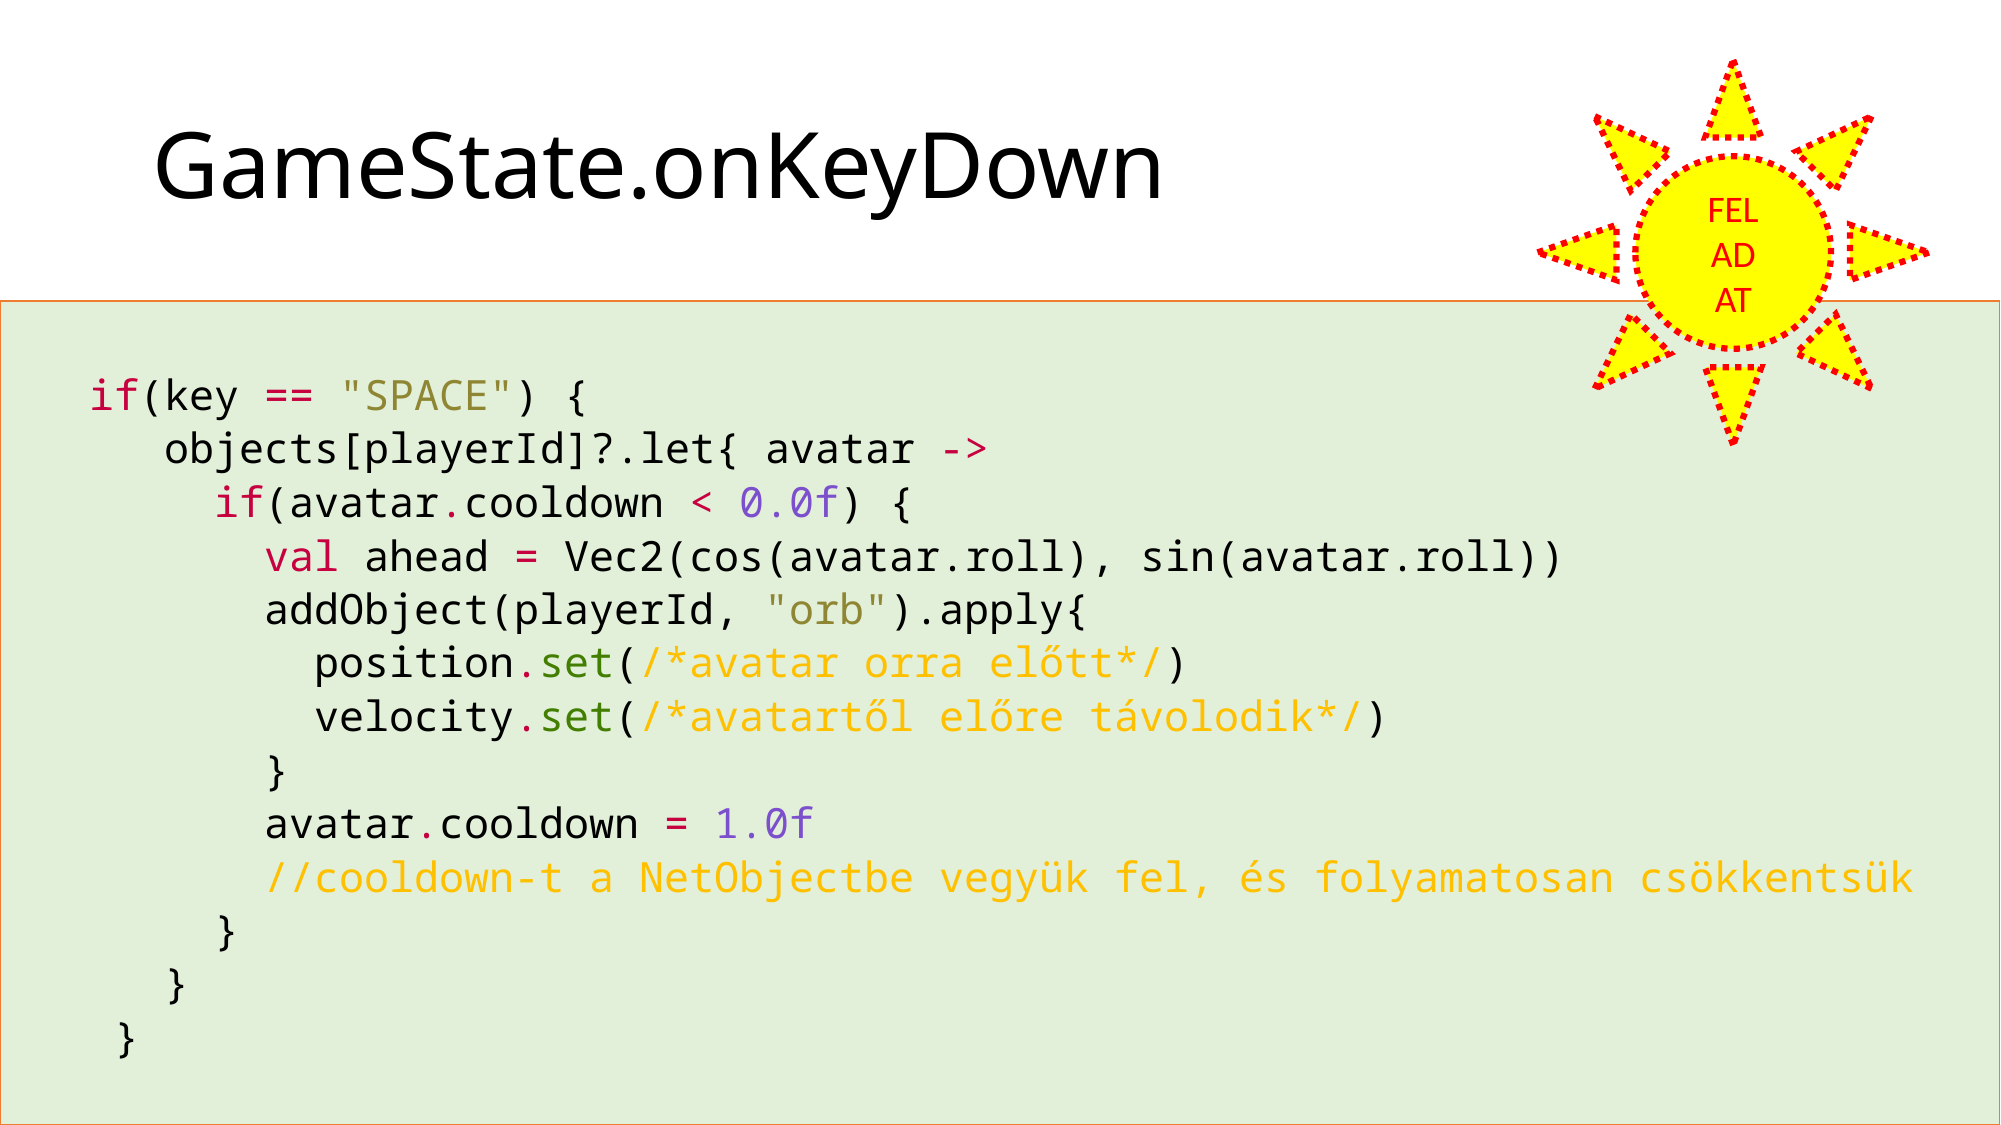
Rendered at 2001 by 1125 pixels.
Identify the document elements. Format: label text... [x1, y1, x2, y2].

text_box FEL AD AT [1794, 313, 1873, 390]
text_box FEL AD AT [1794, 115, 1873, 193]
title GameState.onKeyDown [137, 59, 1863, 278]
text_box FEL AD AT [1703, 366, 1762, 446]
text_box if(key == "SPACE") { objects[playerId]?.let{ avatar -> if(avatar.cooldown < 0.0f) { val ahead = Vec2(cos(avatar.roll), sin(avatar.roll)) addObject(playerId, "orb").apply{ position.set(/*avatar orra előtt*/) velocity.set(/*avatartől előre távolodik*/) } avatar.cooldown = 1.0f //cooldown-t a NetObjectbe vegyük fel, és folyamatosan csökkentsük } } } [0, 300, 2000, 1125]
text_box FEL AD AT [1594, 115, 1673, 191]
text_box FEL AD AT [1704, 59, 1762, 139]
text_box FEL AD AT [1634, 155, 1833, 350]
text_box FEL AD AT [1848, 224, 1930, 282]
text_box FEL AD AT [1537, 223, 1618, 281]
text_box FEL AD AT [1593, 312, 1673, 390]
